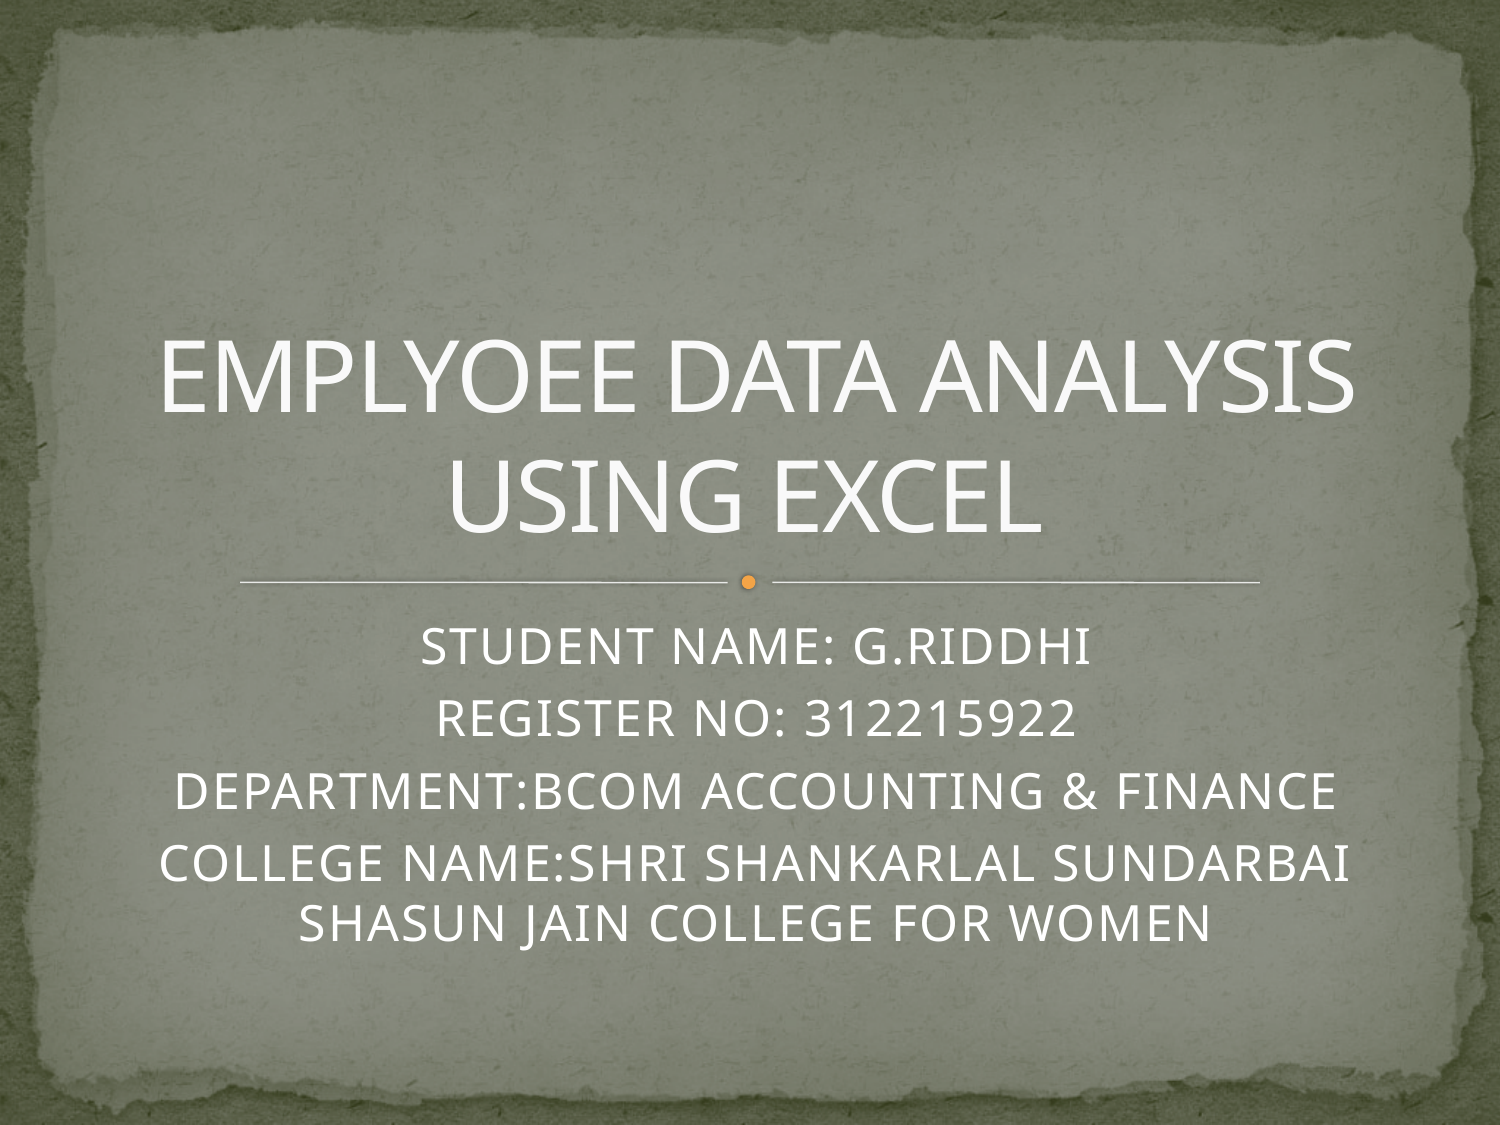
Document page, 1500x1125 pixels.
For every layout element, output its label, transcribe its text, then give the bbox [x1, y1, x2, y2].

title EMPLYOEE DATA ANALYSIS USING EXCEL [74, 235, 1438, 561]
subtitle STUDENT NAME: G.RIDDHI REGISTER NO: 312215922 DEPARTMENT:BCOM ACCOUNTING & FINANCE COLLEGE NAME:SHRI SHANKARLAL SUNDARBAI SHASUN JAIN COLLEGE FOR WOMEN [75, 606, 1438, 795]
